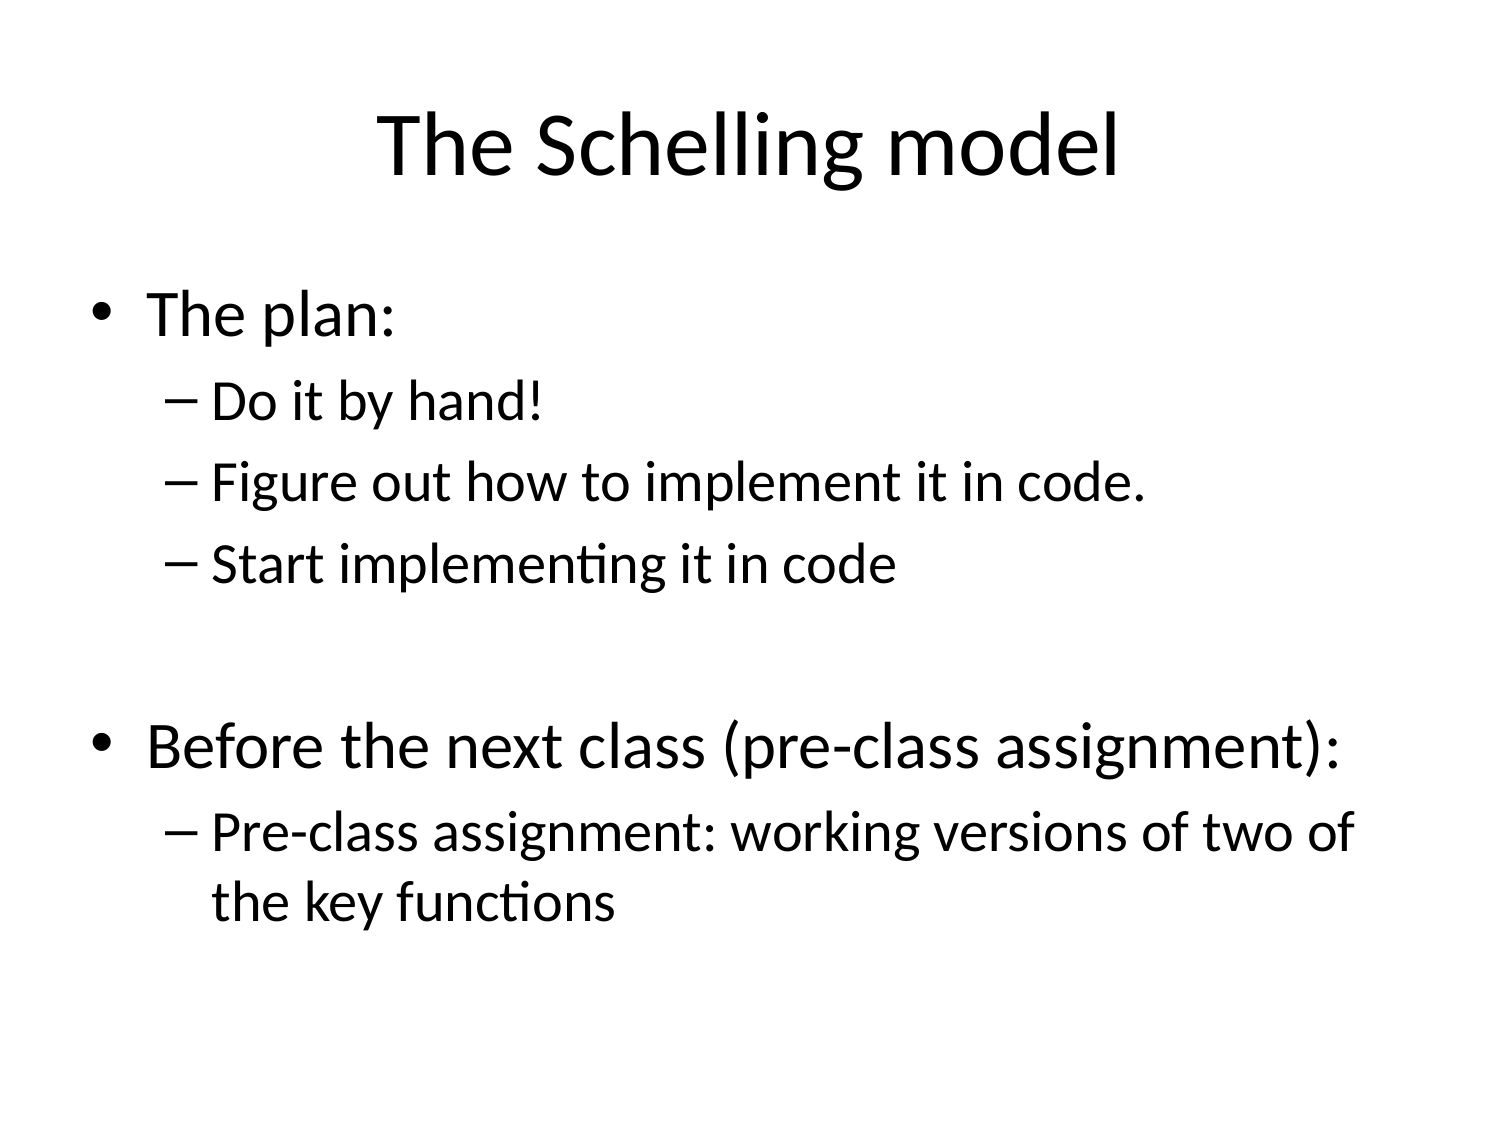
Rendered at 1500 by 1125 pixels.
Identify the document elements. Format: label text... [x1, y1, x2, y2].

title The Schelling model [75, 45, 1425, 233]
list The plan: Do it by hand! Figure out how to implement it in code. Start implementing it in code Before the next class (pre-class assignment): Pre-class assignment: working versions of two of the key functions [75, 262, 1425, 1005]
